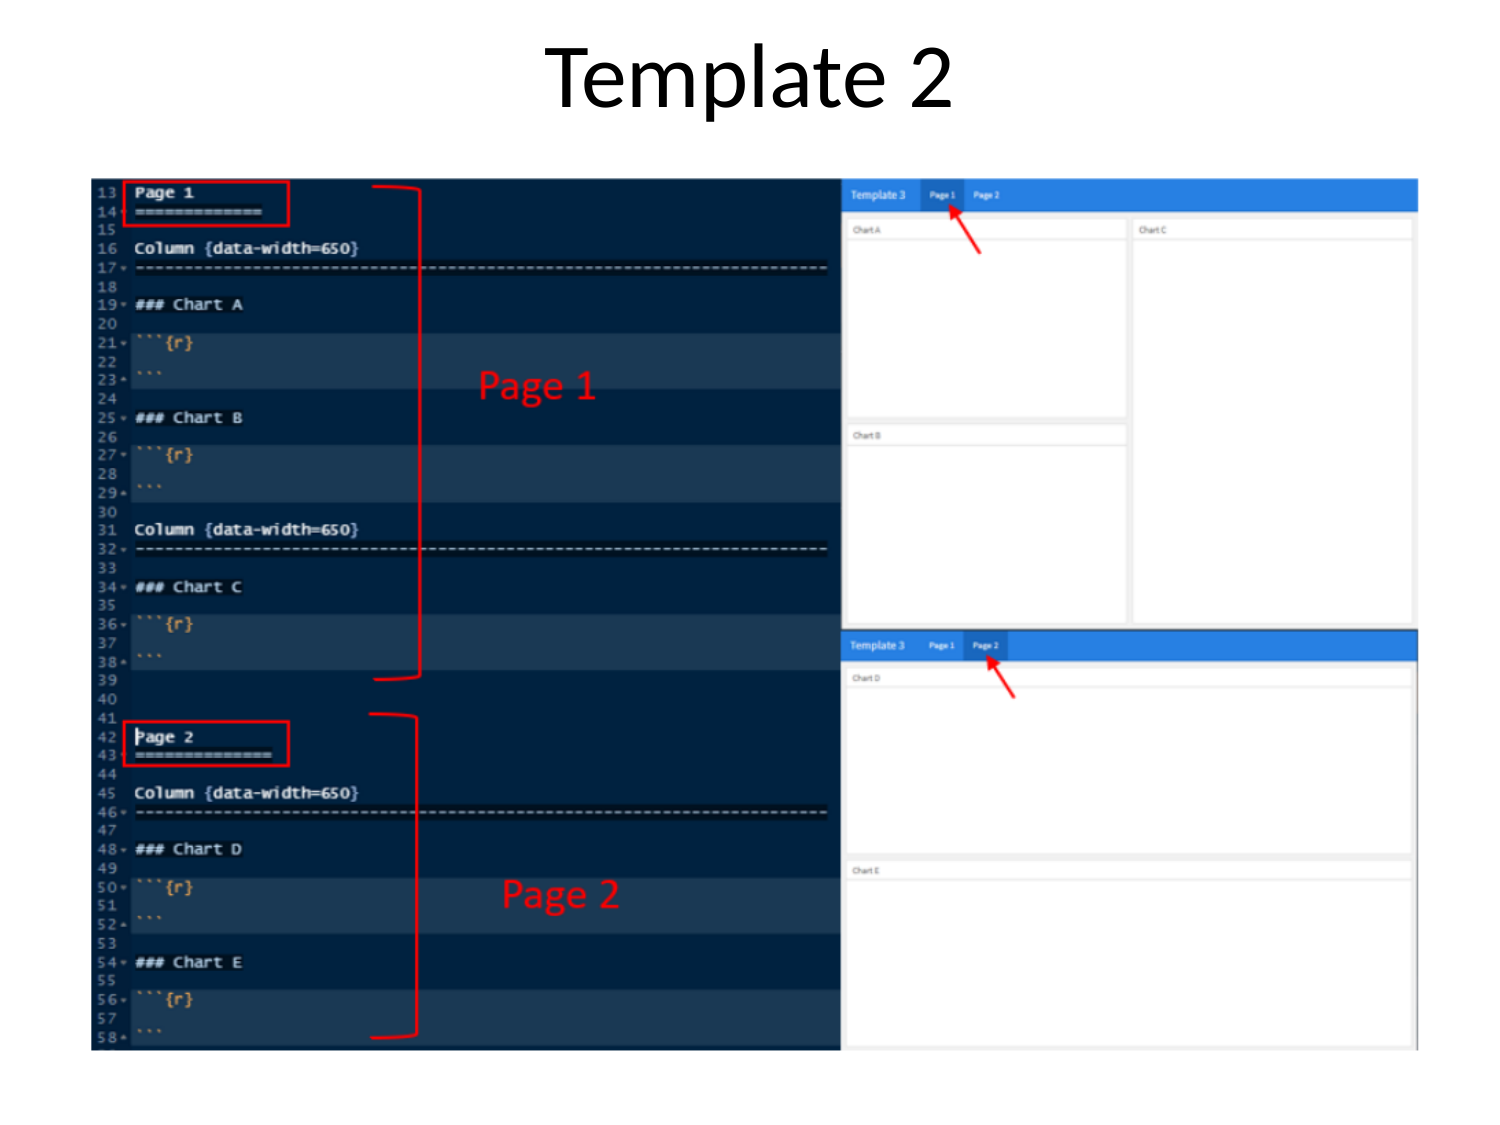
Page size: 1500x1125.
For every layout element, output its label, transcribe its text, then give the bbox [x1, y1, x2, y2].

title Template 2 [99, 4, 1400, 138]
picture [74, 162, 1440, 1063]
